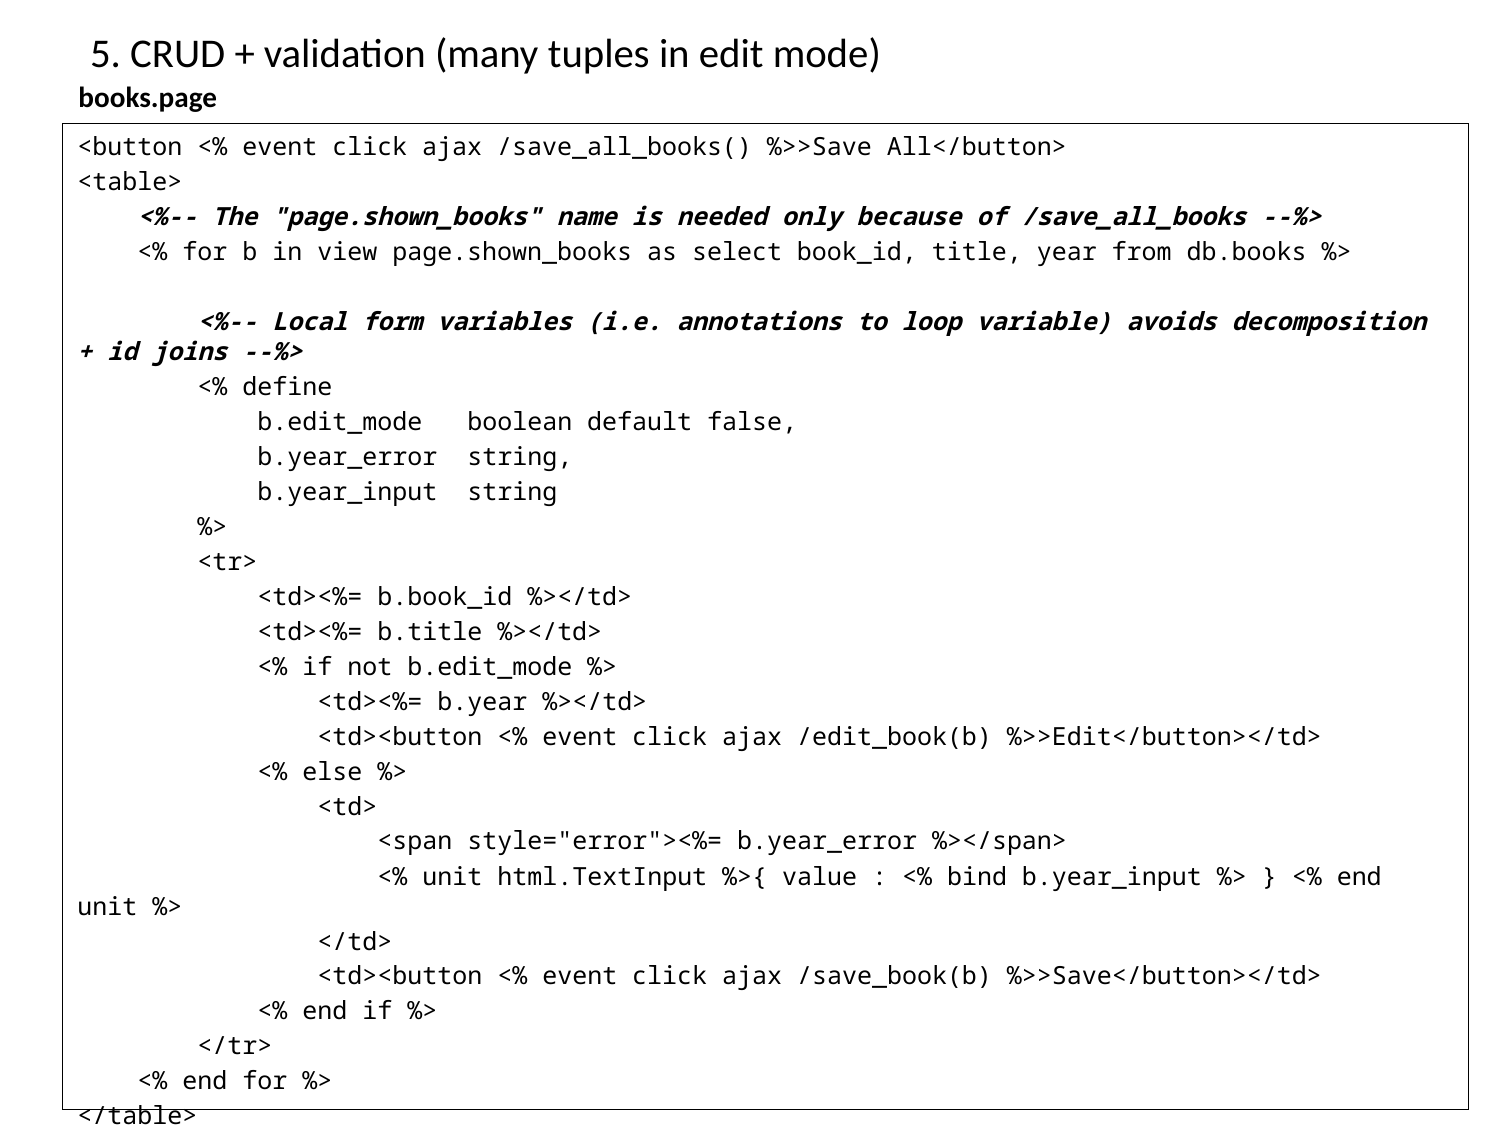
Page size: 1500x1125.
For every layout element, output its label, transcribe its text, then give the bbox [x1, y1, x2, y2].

title 5. CRUD + validation (many tuples in edit mode) [75, 19, 1425, 84]
list <button <% event click ajax /save_all_books() %>>Save All</button> <table> <%-- The "page.shown_books" name is needed only because of /save_all_books --%> <% for b in view page.shown_books as select book_id, title, year from db.books %> <%-- Local form variables (i.e. annotations to loop variable) avoids decomposition + id joins --%> <% define b.edit_mode boolean default false, b.year_error string, b.year_input string %> <tr> <td><%= b.book_id %></td> <td><%= b.title %></td> <% if not b.edit_mode %> <td><%= b.year %></td> <td><button <% event click ajax /edit_book(b) %>>Edit</button></td> <% else %> <td> <span style="error"><%= b.year_error %></span> <% unit html.TextInput %>{ value : <% bind b.year_input %> } <% end unit %> </td> <td><button <% event click ajax /save_book(b) %>>Save</button></td> <% end if %> </tr> <% end for %> </table> [62, 123, 1469, 1110]
text_box books.page [63, 70, 233, 121]
